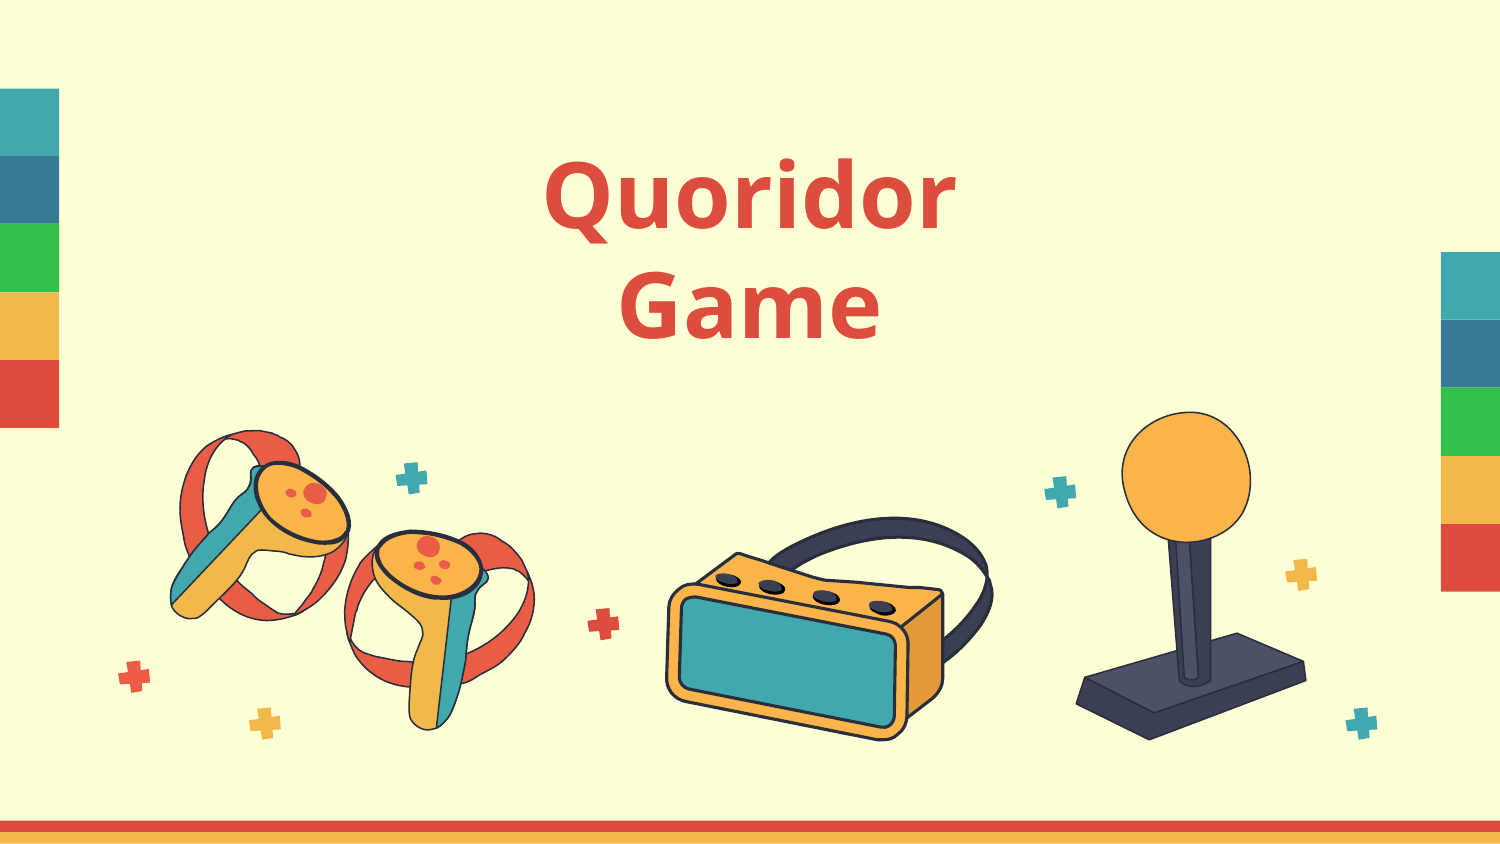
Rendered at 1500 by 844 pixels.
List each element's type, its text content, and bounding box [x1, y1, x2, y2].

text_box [117, 461, 1378, 740]
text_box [1075, 409, 1307, 460]
title Quoridor Game [154, 115, 1346, 372]
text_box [165, 450, 538, 460]
